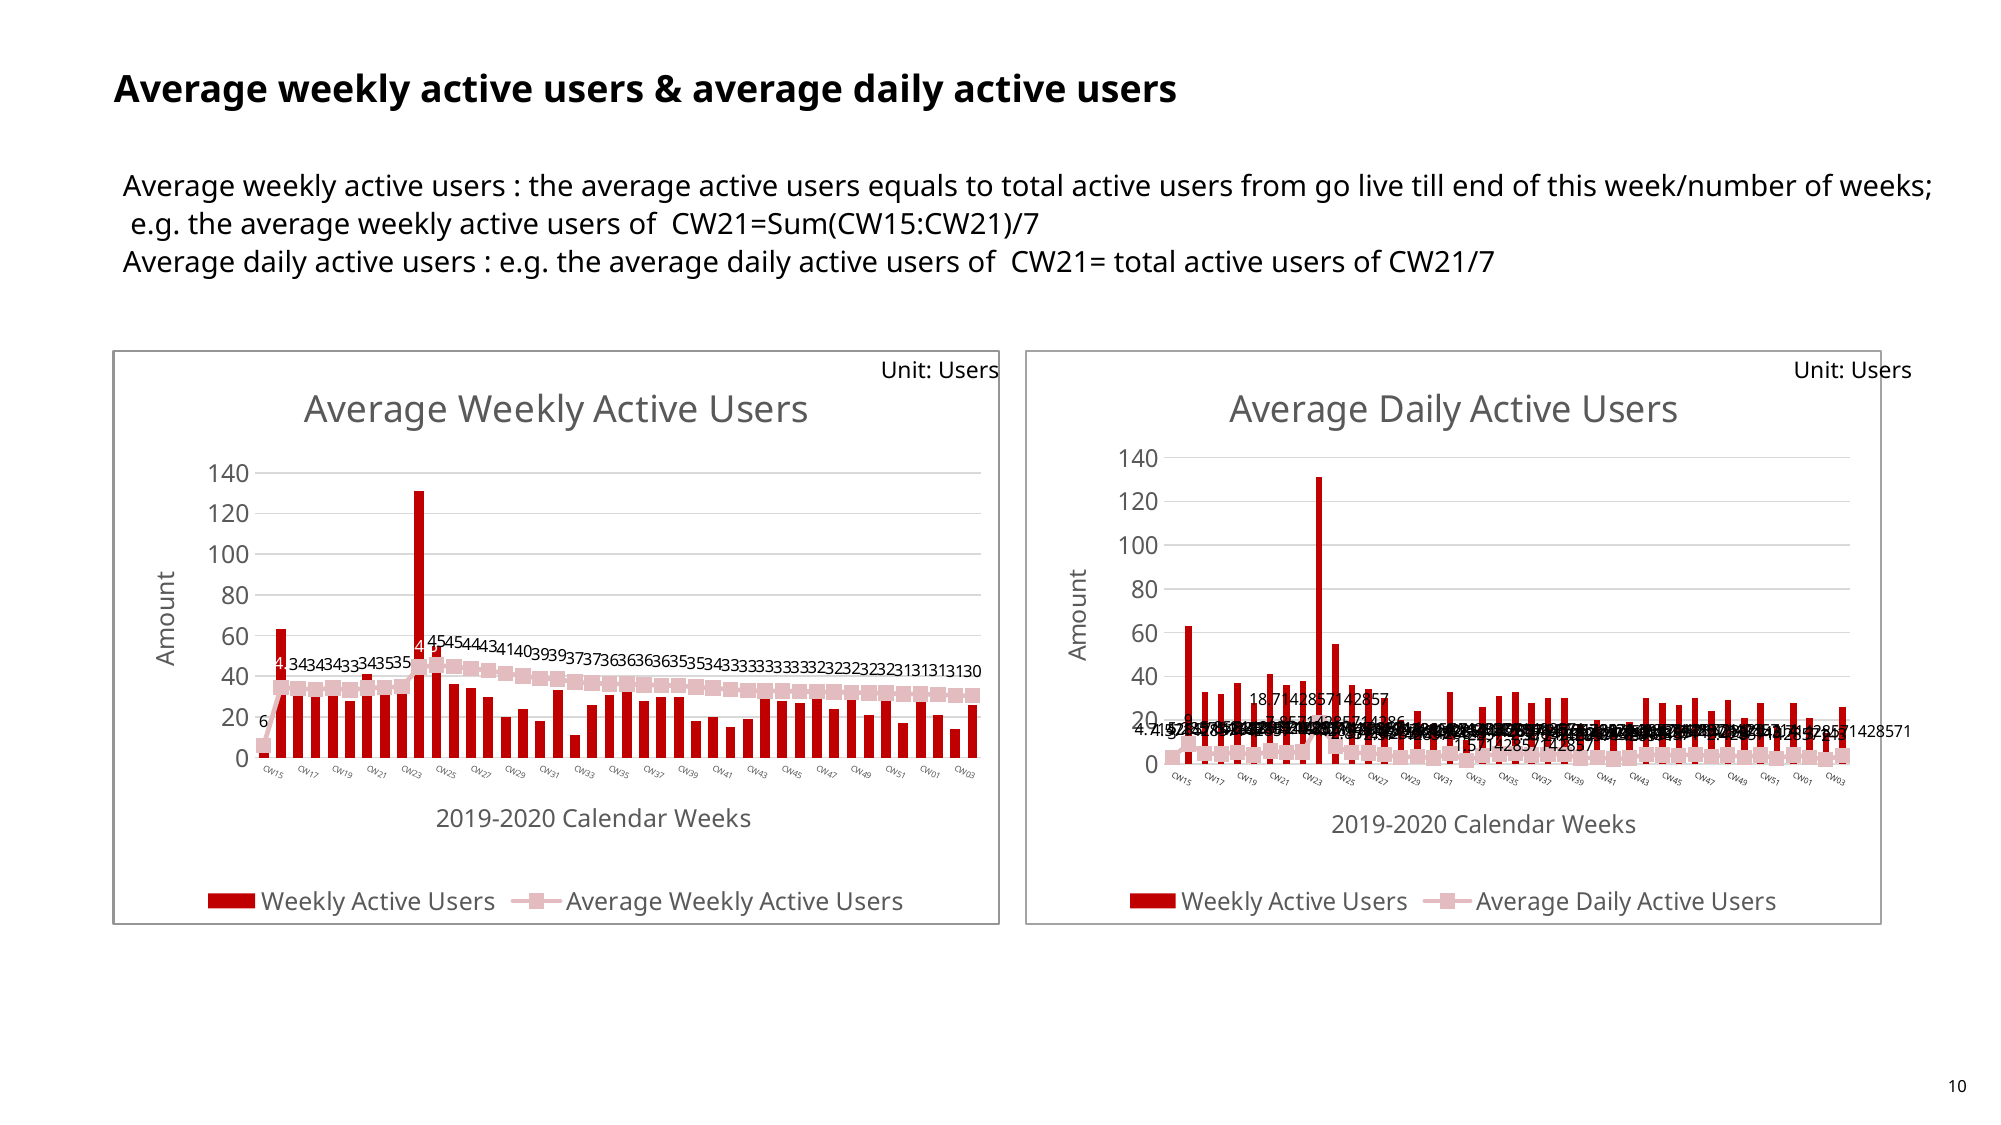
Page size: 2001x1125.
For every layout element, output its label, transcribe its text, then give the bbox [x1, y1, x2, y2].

chart [112, 349, 1001, 926]
text_box Average weekly active users : the average active users equals to total active users from go live till end of this week/number of weeks; e.g. the average weekly active users of CW21=Sum(CW15:CW21)/7 Average daily active users : e.g. the average daily active users of CW21= total active users of CW21/7 [122, 163, 1942, 279]
title Average weekly active users & average daily active users [114, 60, 1975, 161]
chart [1024, 349, 1913, 926]
